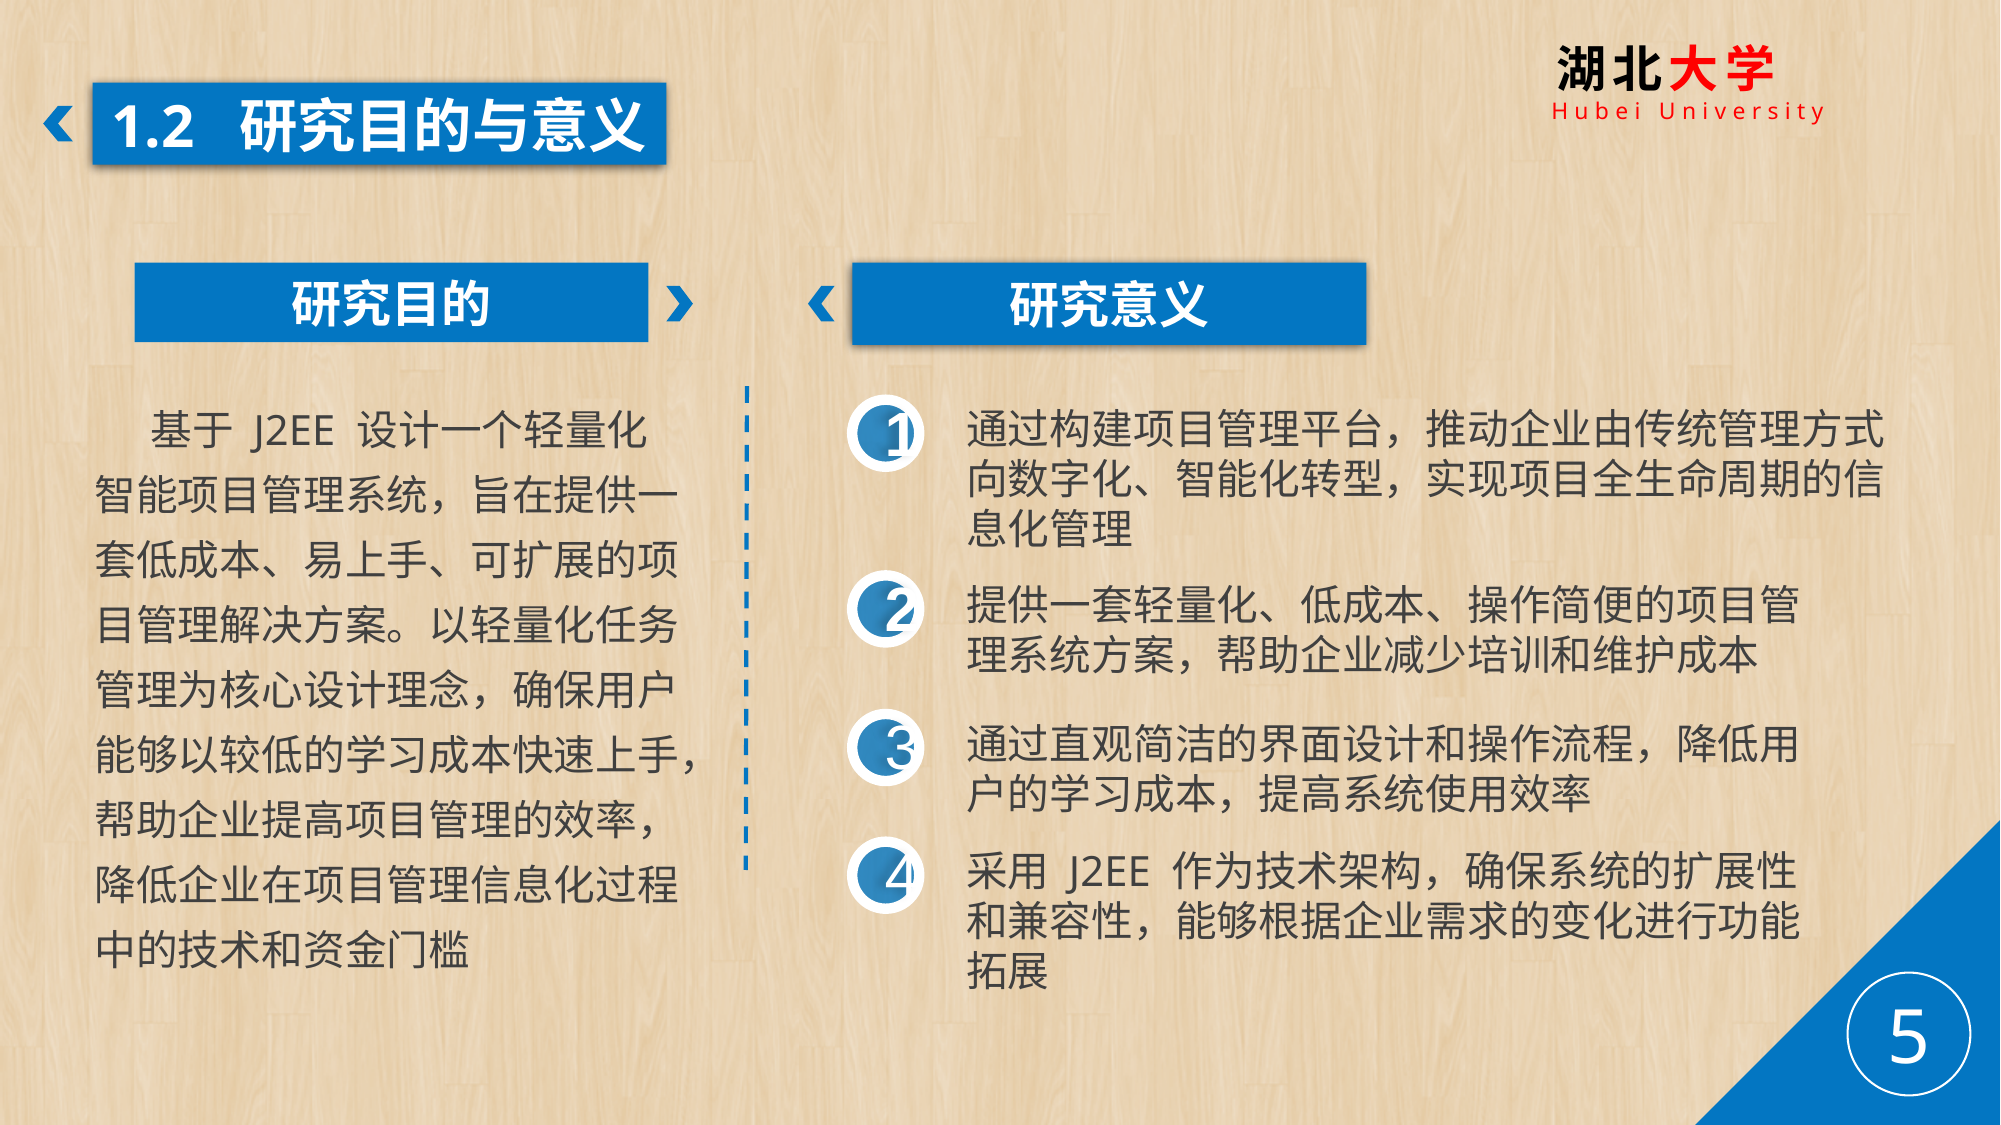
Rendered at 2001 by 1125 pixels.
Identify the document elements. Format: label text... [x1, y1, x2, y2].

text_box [852, 827, 920, 919]
text_box [1693, 818, 2000, 1125]
text_box 提供一套轻量化、低成本、操作简便的项目管理系统方案，帮助企业减少培训和维护成本 [954, 573, 1837, 685]
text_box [134, 262, 1367, 345]
text_box 湖北大学 Hubei University [1511, 29, 2000, 177]
text_box 通过直观简洁的界面设计和操作流程，降低用户的学习成本，提高系统使用效率 [954, 711, 1837, 823]
text_box 基于 J2EE 设计一个轻量化智能项目管理系统，旨在提供一套低成本、易上手、可扩展的项目管理解决方案。以轻量化任务管理为核心设计理念，确保用户能够以较低的学习成本快速上手，帮助企业提高项目管理的效率，降低企业在项目管理信息化过程中的技术和资金门槛 [83, 383, 700, 980]
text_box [43, 82, 667, 165]
picture [0, 0, 2001, 1125]
text_box 5 [1846, 971, 1972, 1097]
text_box 通过构建项目管理平台，推动企业由传统管理方式向数字化、智能化转型，实现项目全生命周期的信息化管理 [954, 396, 1898, 559]
text_box 采用 J2EE 作为技术架构，确保系统的扩展性和兼容性，能够根据企业需求的变化进行功能拓展 [954, 839, 1837, 1001]
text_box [852, 386, 920, 477]
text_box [852, 561, 920, 653]
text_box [852, 699, 920, 791]
